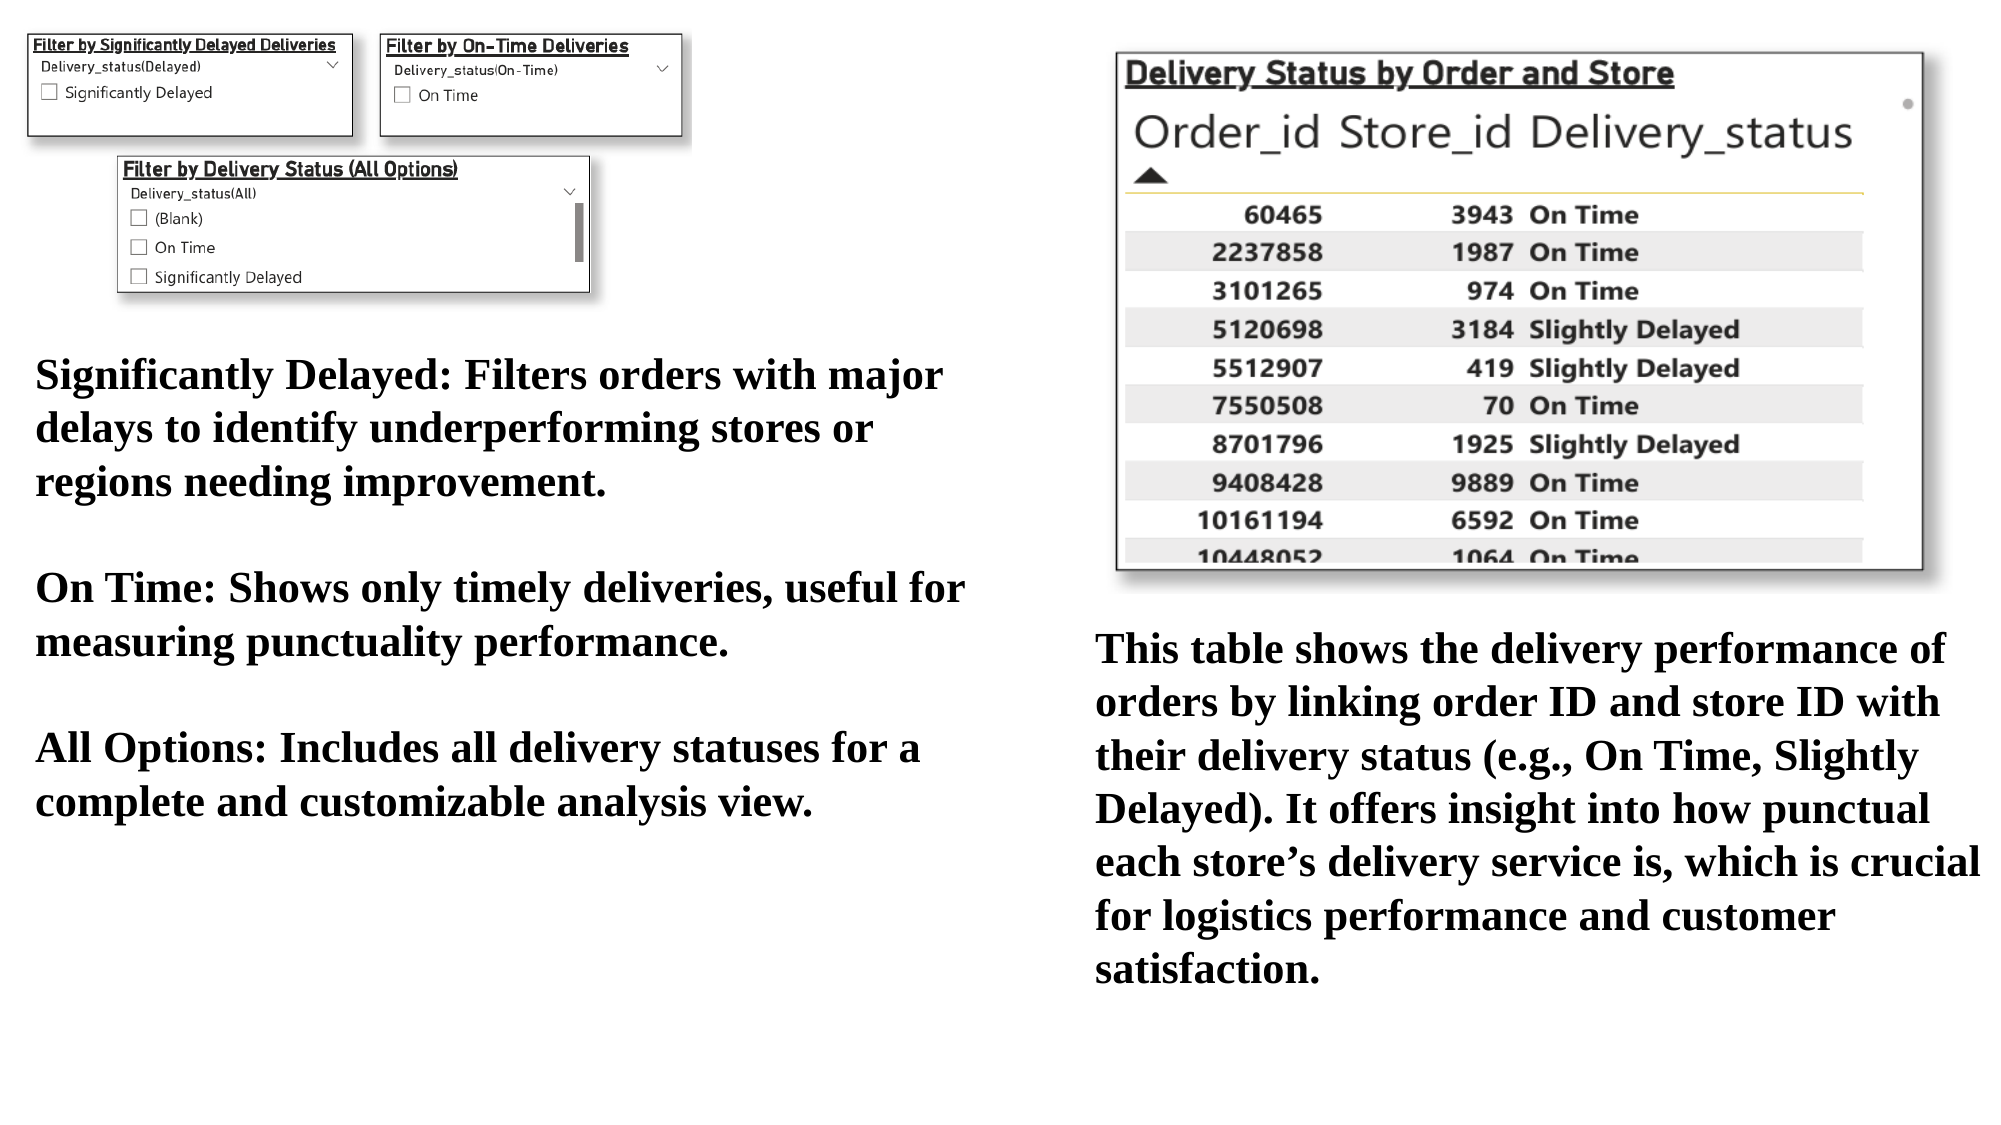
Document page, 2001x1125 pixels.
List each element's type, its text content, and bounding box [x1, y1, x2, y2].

picture [1097, 18, 1953, 594]
text_box This table shows the delivery performance of orders by linking order ID and store ID with their delivery status (e.g., On Time, Slightly Delayed). It offers insight into how punctual each store’s delivery service is, which is crucial for logistics performance and customer satisfaction. [1080, 611, 2000, 1000]
picture [20, 18, 692, 315]
text_box Significantly Delayed: Filters orders with major delays to identify underperforming stores or regions needing improvement. On Time: Shows only timely deliveries, useful for measuring punctuality performance. All Options: Includes all delivery statuses for a complete and customizable analysis view. [20, 337, 986, 833]
